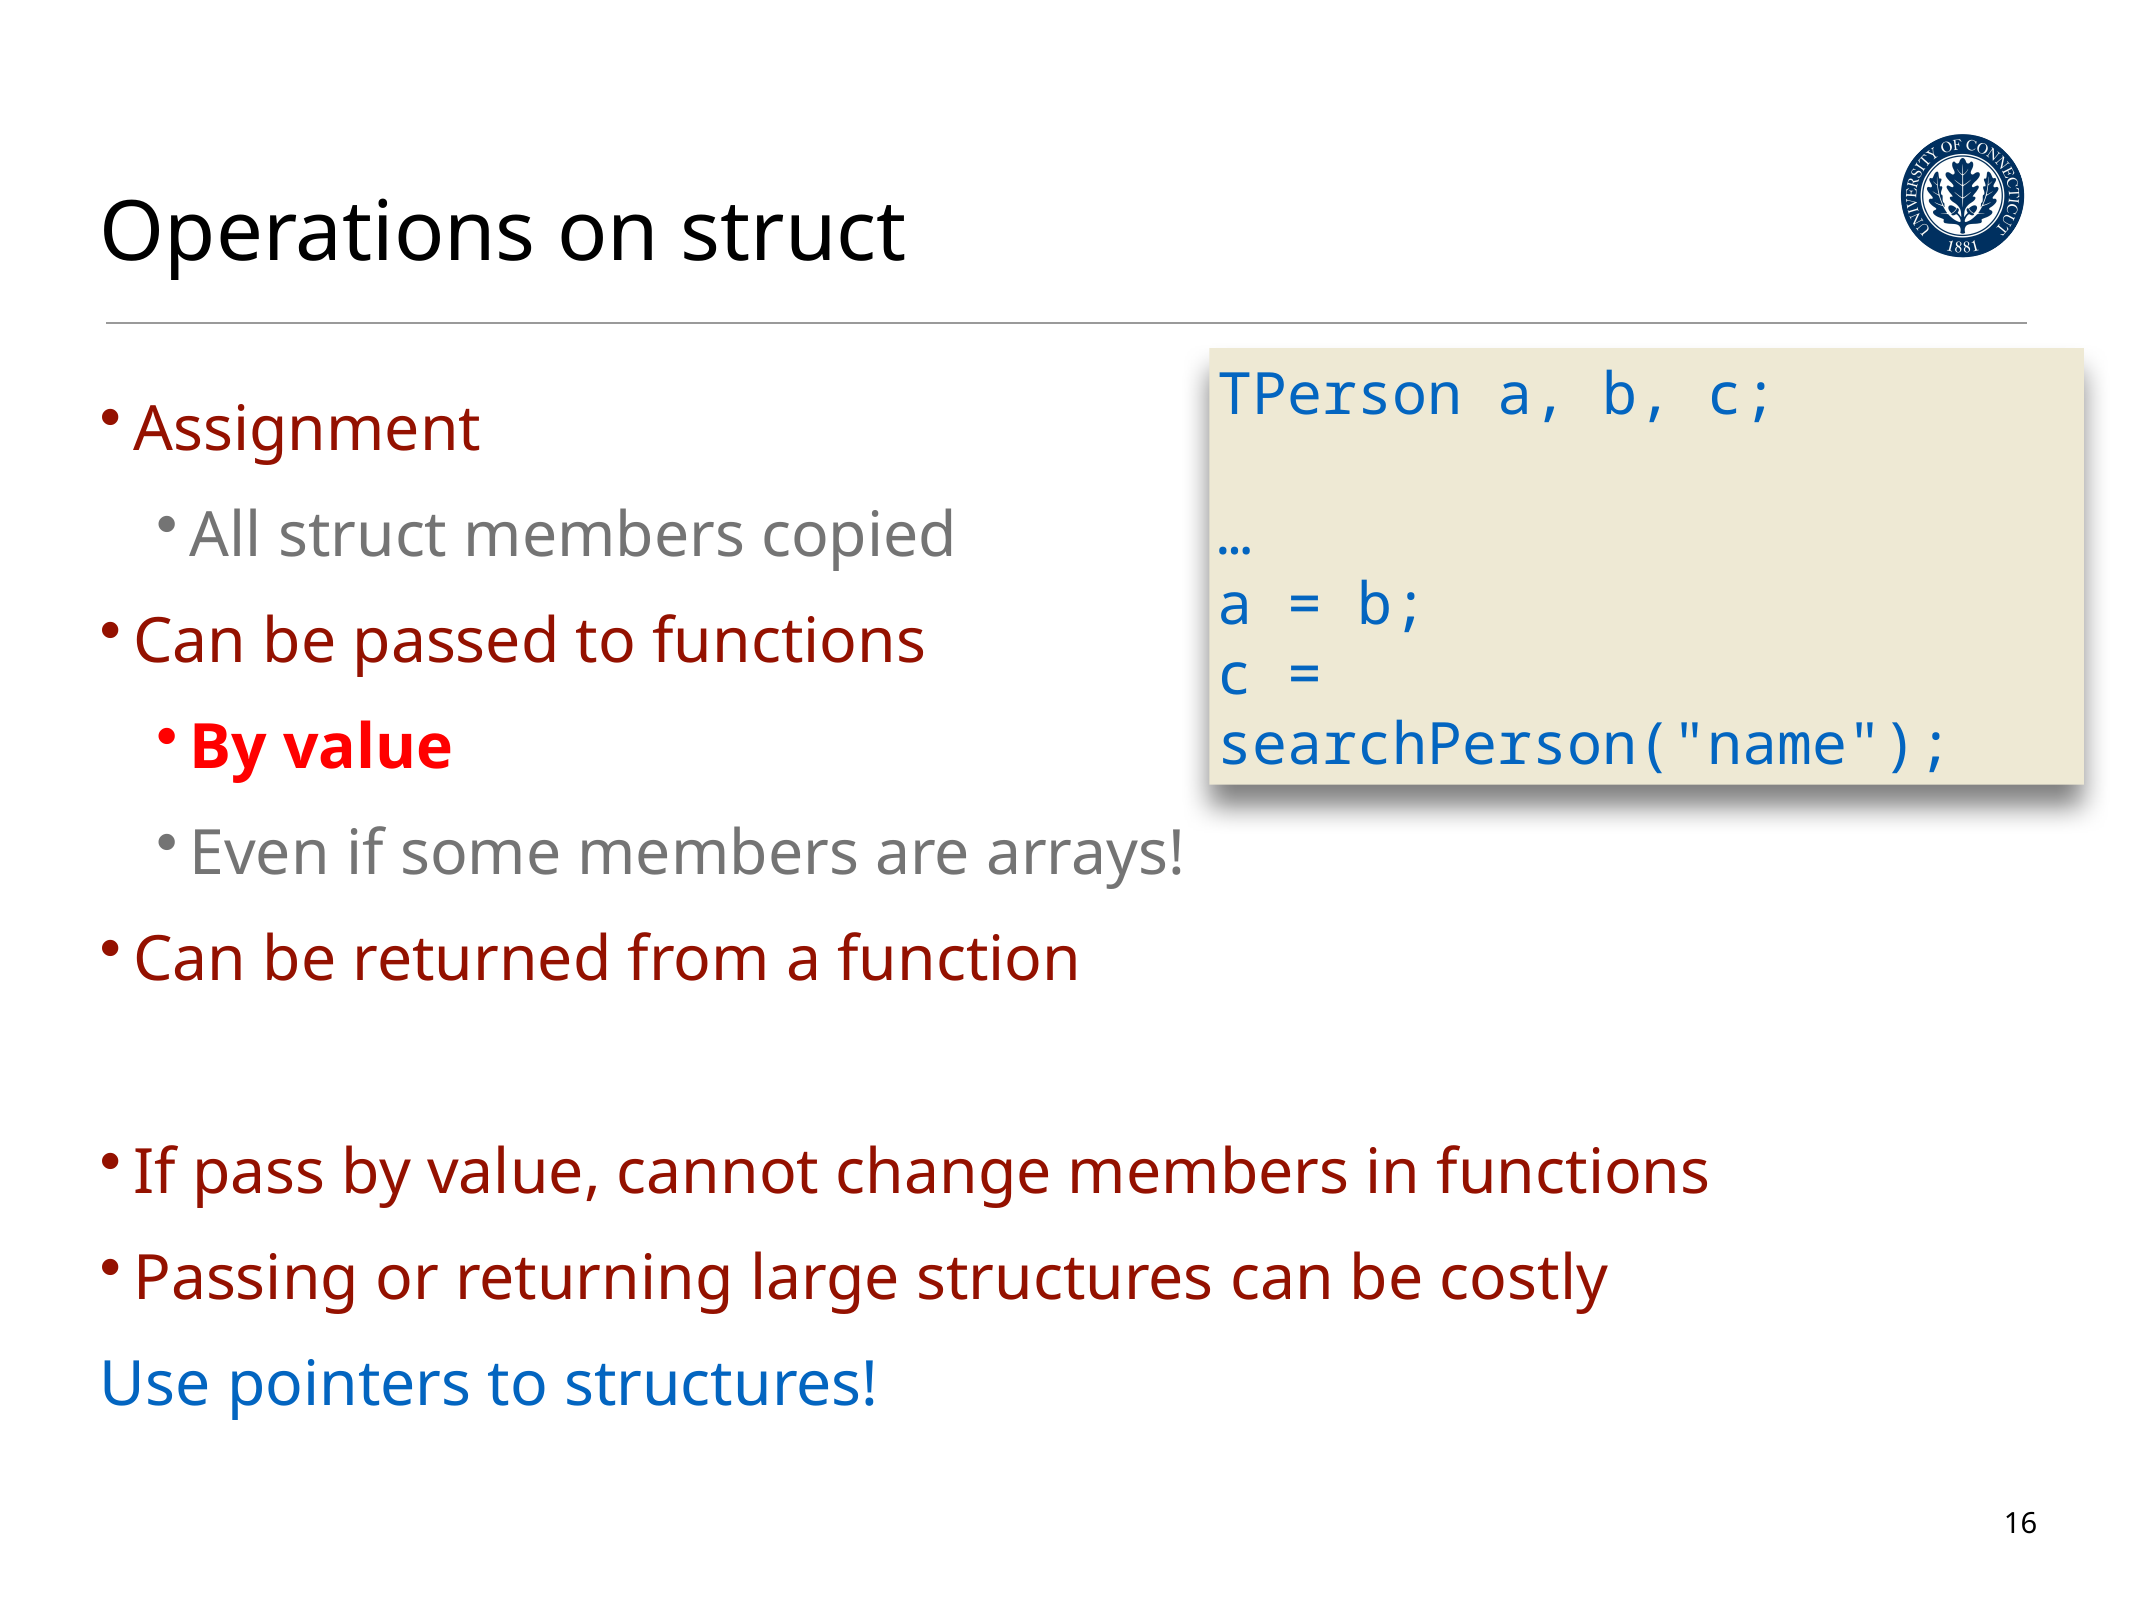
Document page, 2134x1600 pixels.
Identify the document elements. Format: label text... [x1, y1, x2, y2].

title Operations on struct [93, 53, 2041, 284]
text_box TPerson a, b, c; … a = b; c = searchPerson("name"); [1209, 348, 2084, 785]
list Assignment All struct members copied Can be passed to functions By value Even if some members are arrays! Can be returned from a function If pass by value, cannot change members in functions Passing or returning large structures can be costly Use pointers to structures! [93, 380, 2041, 1459]
slide_number 16 [1996, 1497, 2045, 1544]
